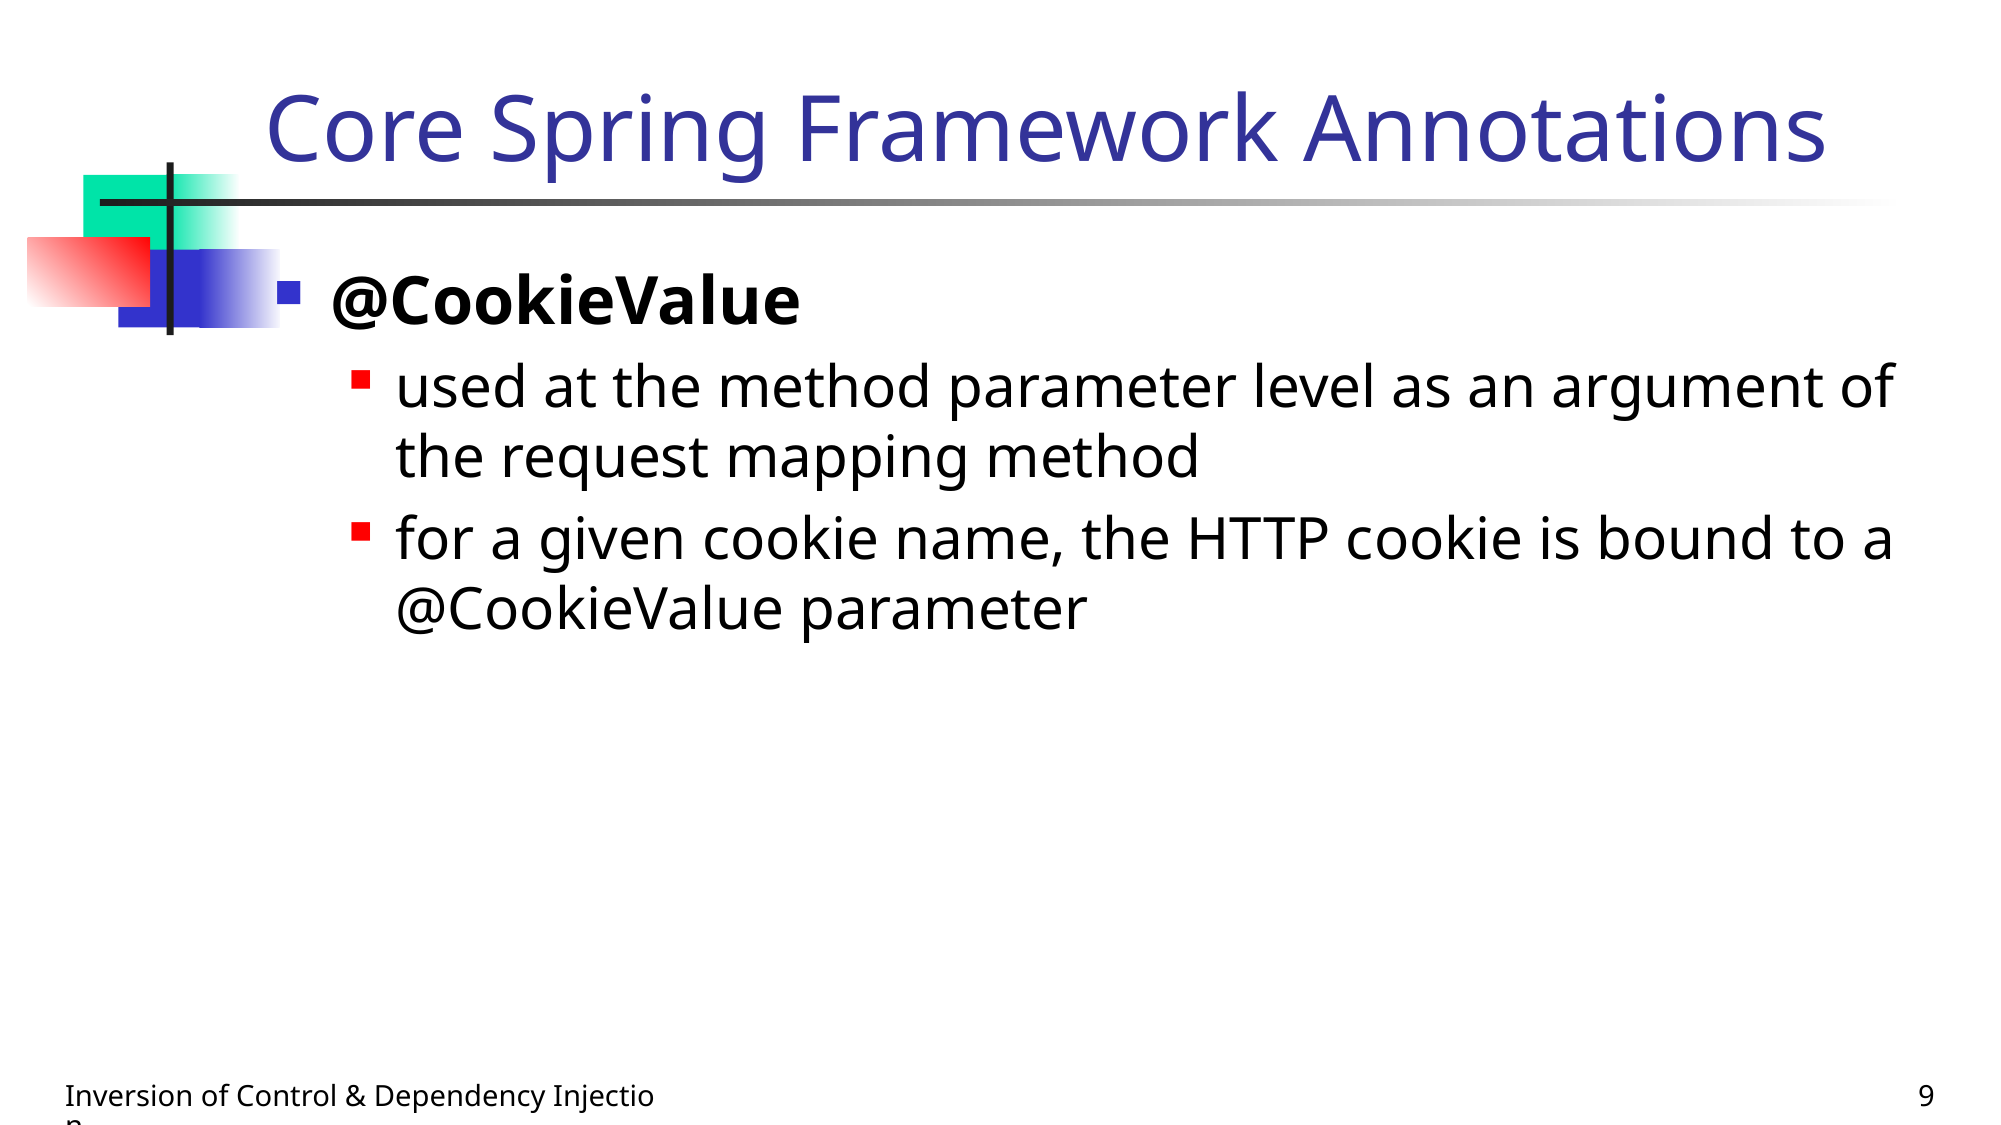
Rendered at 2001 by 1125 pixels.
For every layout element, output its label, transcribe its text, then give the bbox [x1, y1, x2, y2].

slide_number 9 [1533, 1049, 1951, 1125]
list @CookieValue used at the method parameter level as an argument of the request mapping method for a given cookie name, the HTTP cookie is bound to a @CookieValue parameter [258, 249, 1959, 1007]
title Core Spring Framework Annotations [249, 0, 1955, 188]
footer Inversion of Control & Dependency Injection [49, 1049, 684, 1125]
